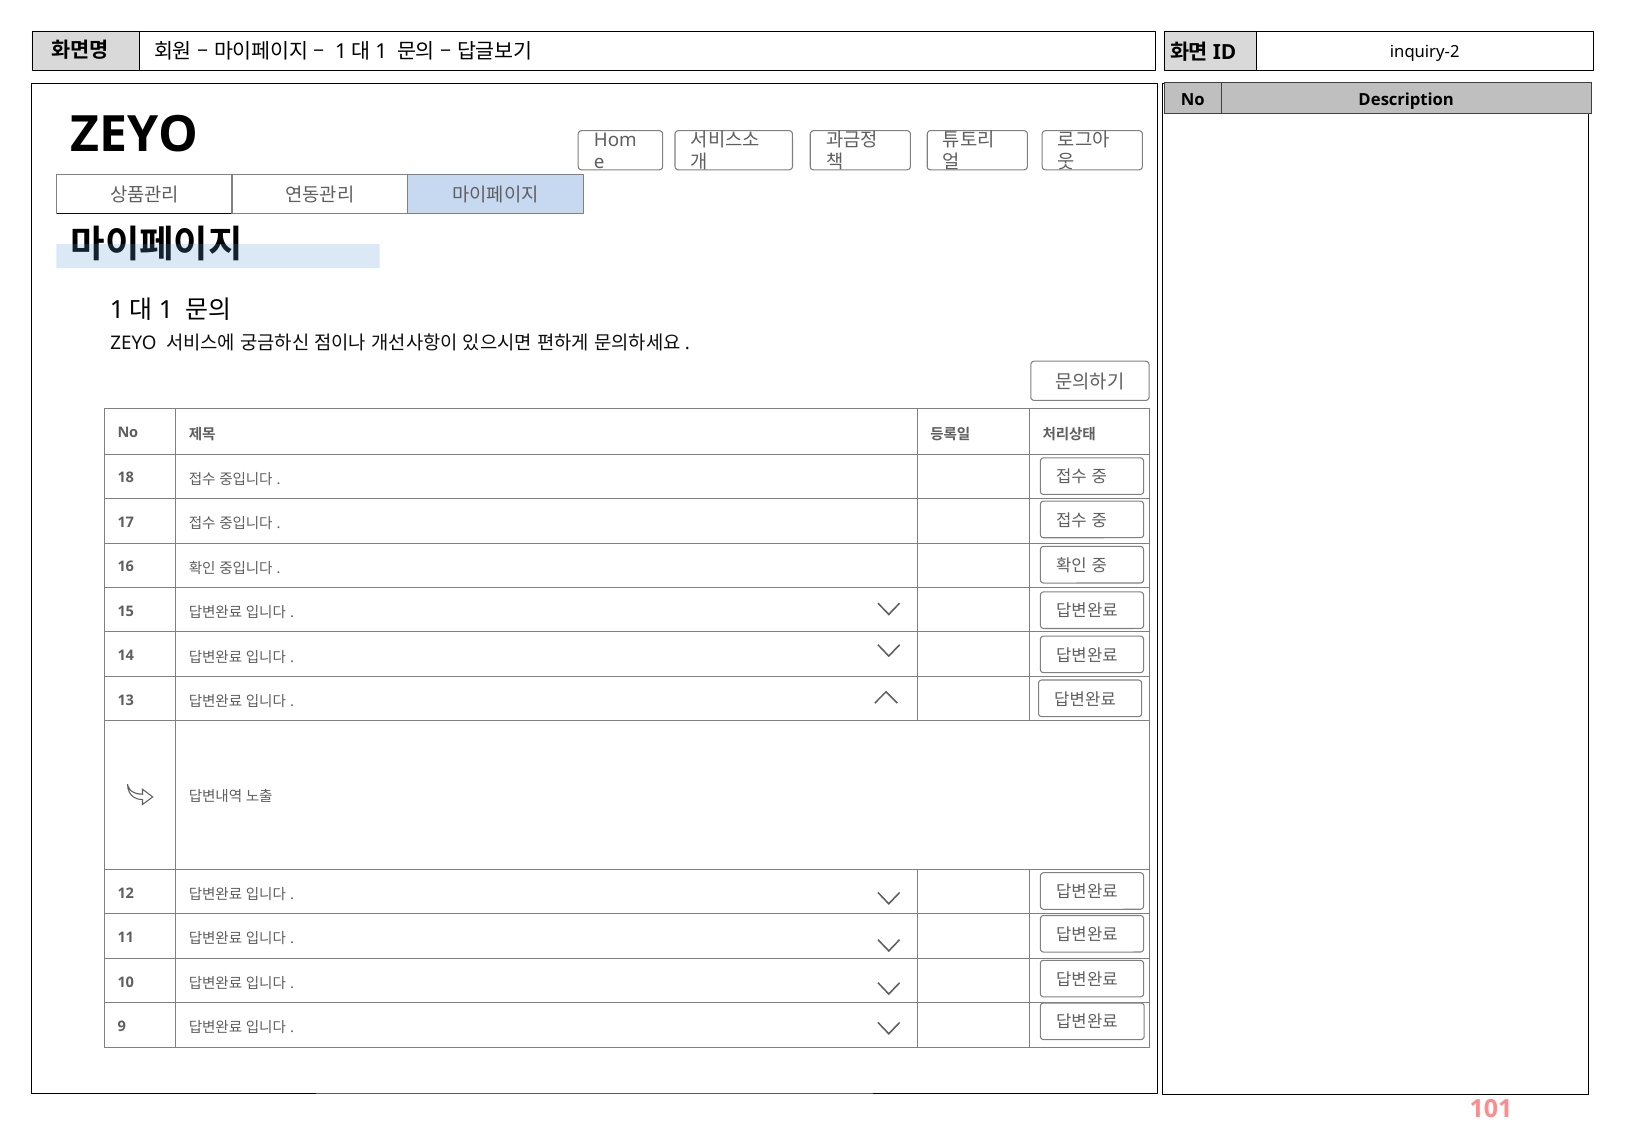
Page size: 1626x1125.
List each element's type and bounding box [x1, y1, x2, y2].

table_cell [105, 677, 175, 720]
table_cell [918, 588, 1029, 631]
text_box [95, 286, 1152, 403]
table_cell [105, 1003, 175, 1047]
table_header [176, 409, 917, 454]
text_box [874, 690, 898, 704]
table_cell [176, 1003, 917, 1047]
table_cell [176, 721, 1149, 869]
table_cell [176, 959, 917, 1002]
table_cell [105, 544, 175, 587]
text_box [877, 939, 901, 953]
table_cell [918, 544, 1029, 587]
text_box [1038, 870, 1146, 912]
list [1256, 31, 1594, 71]
table_cell [176, 632, 917, 676]
table_cell [176, 677, 917, 720]
text_box [1038, 499, 1146, 540]
text_box [877, 1021, 901, 1035]
table_cell [1055, 959, 1149, 1002]
table_cell [1030, 870, 1149, 913]
table_cell [105, 721, 175, 869]
table_header [1030, 409, 1149, 454]
text_box [1038, 455, 1146, 497]
table_cell [1030, 677, 1149, 720]
table_cell [918, 914, 1029, 958]
text_box [877, 891, 901, 905]
table_cell [1030, 1003, 1149, 1047]
table_cell [176, 544, 917, 587]
table_cell [1030, 455, 1149, 498]
table_cell [176, 455, 917, 498]
table_cell [105, 870, 175, 913]
text_box [1038, 589, 1146, 631]
table_cell [918, 632, 1029, 676]
table_cell [918, 959, 1029, 1002]
table_cell [176, 499, 917, 543]
table_cell [1030, 632, 1149, 676]
table_cell [1030, 588, 1149, 631]
table_cell [176, 588, 917, 631]
table_cell [105, 959, 175, 1002]
text_box [877, 982, 901, 996]
table_cell [176, 870, 917, 913]
text_box [1038, 958, 1147, 1042]
title [139, 30, 1143, 71]
table_header [105, 409, 175, 454]
table_cell [1030, 959, 1043, 1002]
slide_number [1442, 1093, 1528, 1125]
text_box [1038, 633, 1146, 675]
text_box [1038, 544, 1146, 586]
table_cell [105, 499, 175, 543]
table_cell [1030, 499, 1149, 543]
table_cell [105, 914, 175, 958]
table_cell [918, 870, 1029, 913]
table_cell [105, 632, 175, 676]
table_cell [176, 914, 917, 958]
table_cell [1030, 914, 1149, 958]
text_box [877, 602, 901, 616]
text_box [127, 784, 154, 806]
table_cell [918, 499, 1029, 543]
table_cell [105, 588, 175, 631]
table_cell [918, 1003, 1029, 1047]
table_header [918, 409, 1029, 454]
table_cell [918, 455, 1029, 498]
table_cell [1030, 544, 1149, 587]
text_box [1038, 913, 1146, 955]
table_cell [105, 455, 175, 498]
text_box [877, 644, 901, 658]
text_box [1036, 677, 1144, 719]
text_box [577, 130, 1145, 171]
table_cell [918, 677, 1029, 720]
text_box [55, 94, 274, 170]
text_box [55, 173, 584, 274]
